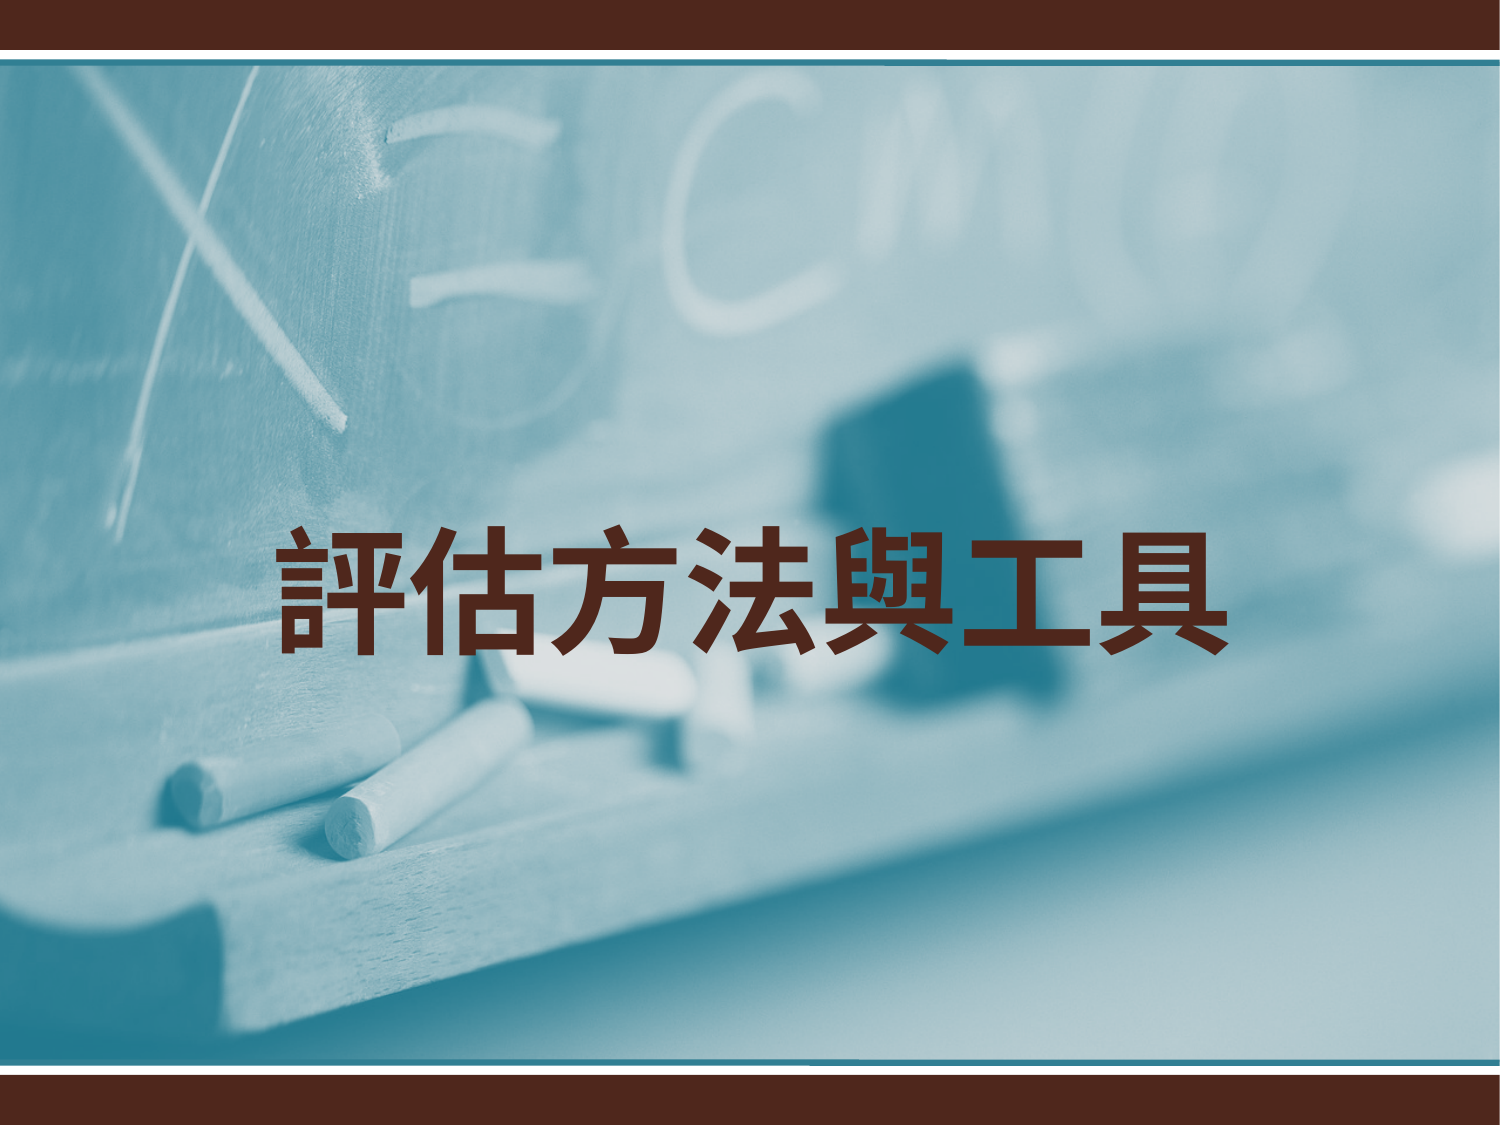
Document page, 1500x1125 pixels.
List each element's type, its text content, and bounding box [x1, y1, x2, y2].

subtitle 評估方法與工具 [55, 239, 1449, 679]
